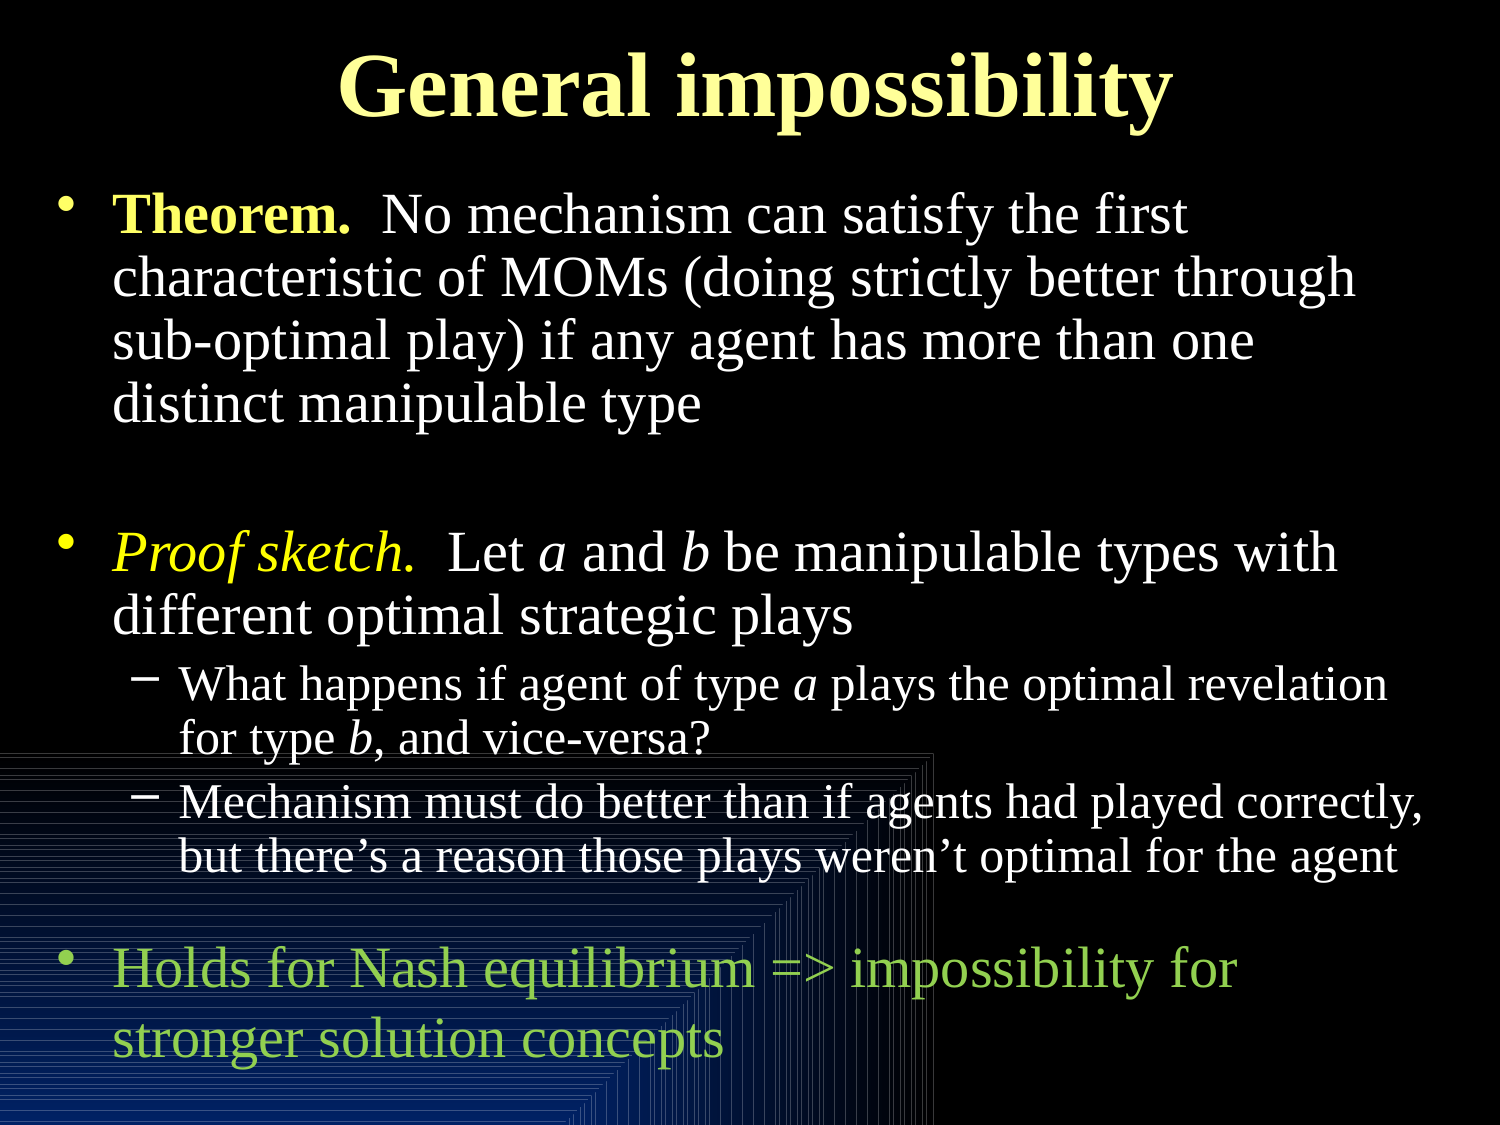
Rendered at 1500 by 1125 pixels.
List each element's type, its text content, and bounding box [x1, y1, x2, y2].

list Theorem. No mechanism can satisfy the first characteristic of MOMs (doing strictly better through sub-optimal play) if any agent has more than one distinct manipulable type Proof sketch. Let a and b be manipulable types with different optimal strategic plays What happens if agent of type a plays the optimal revelation for type b, and vice-versa? Mechanism must do better than if agents had played correctly, but there’s a reason those plays weren’t optimal for the agent Holds for Nash equilibrium => impossibility for stronger solution concepts [41, 175, 1449, 1089]
title General impossibility [37, 18, 1476, 142]
